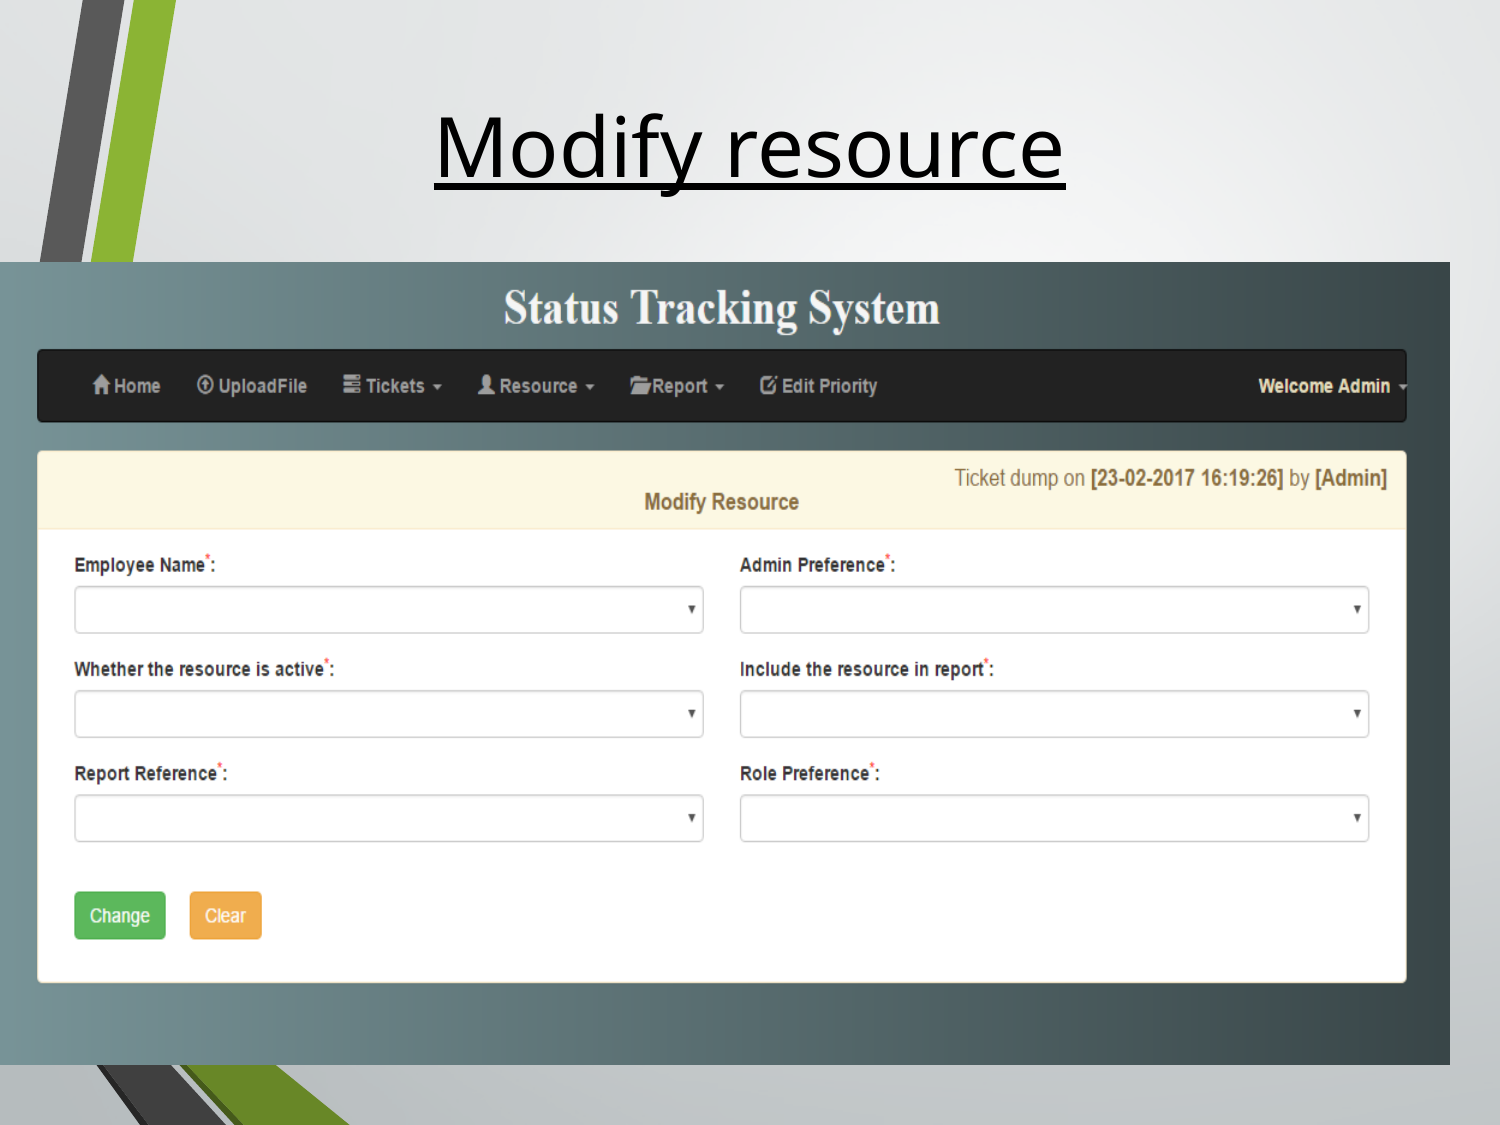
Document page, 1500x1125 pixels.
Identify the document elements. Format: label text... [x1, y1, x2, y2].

title Modify resource [0, 62, 1500, 225]
picture [0, 262, 1451, 1066]
